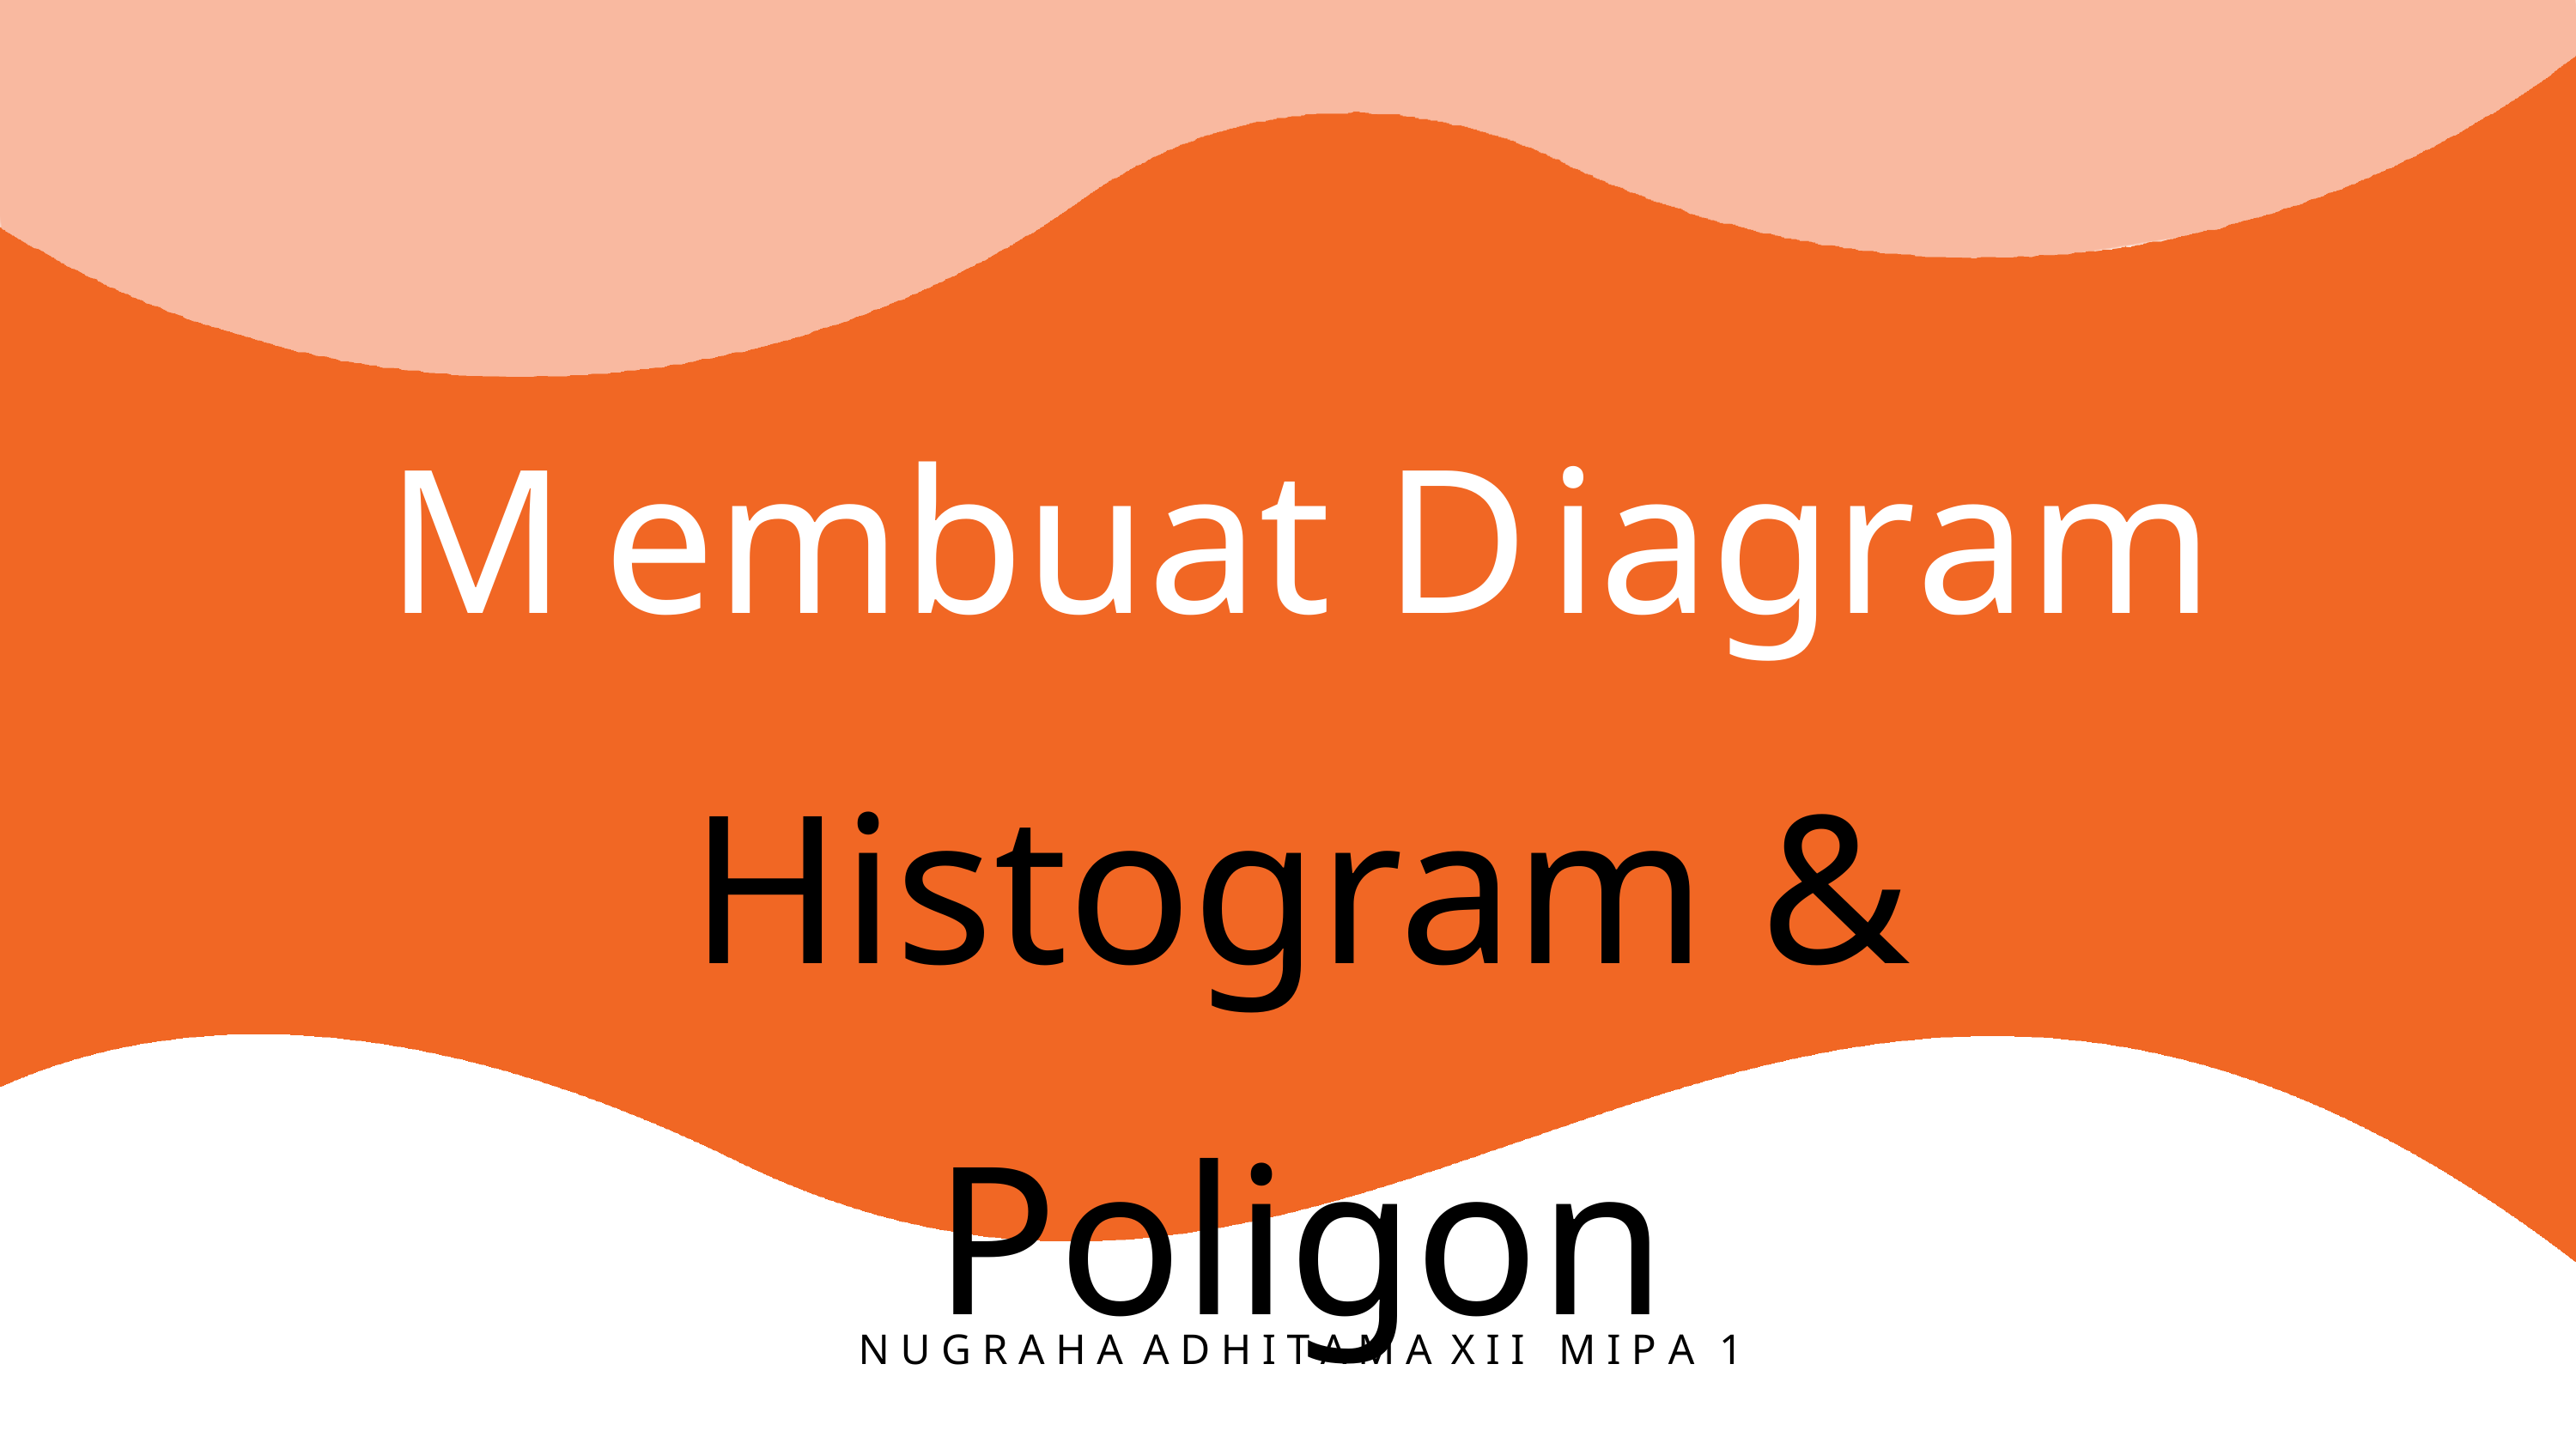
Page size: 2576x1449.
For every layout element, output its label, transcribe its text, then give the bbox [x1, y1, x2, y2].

title Membuat Diagram Histogram & Poligon [291, 491, 2285, 1031]
picture [0, 0, 2576, 378]
text_box [0, 385, 2576, 1032]
picture [0, 1034, 2576, 1449]
